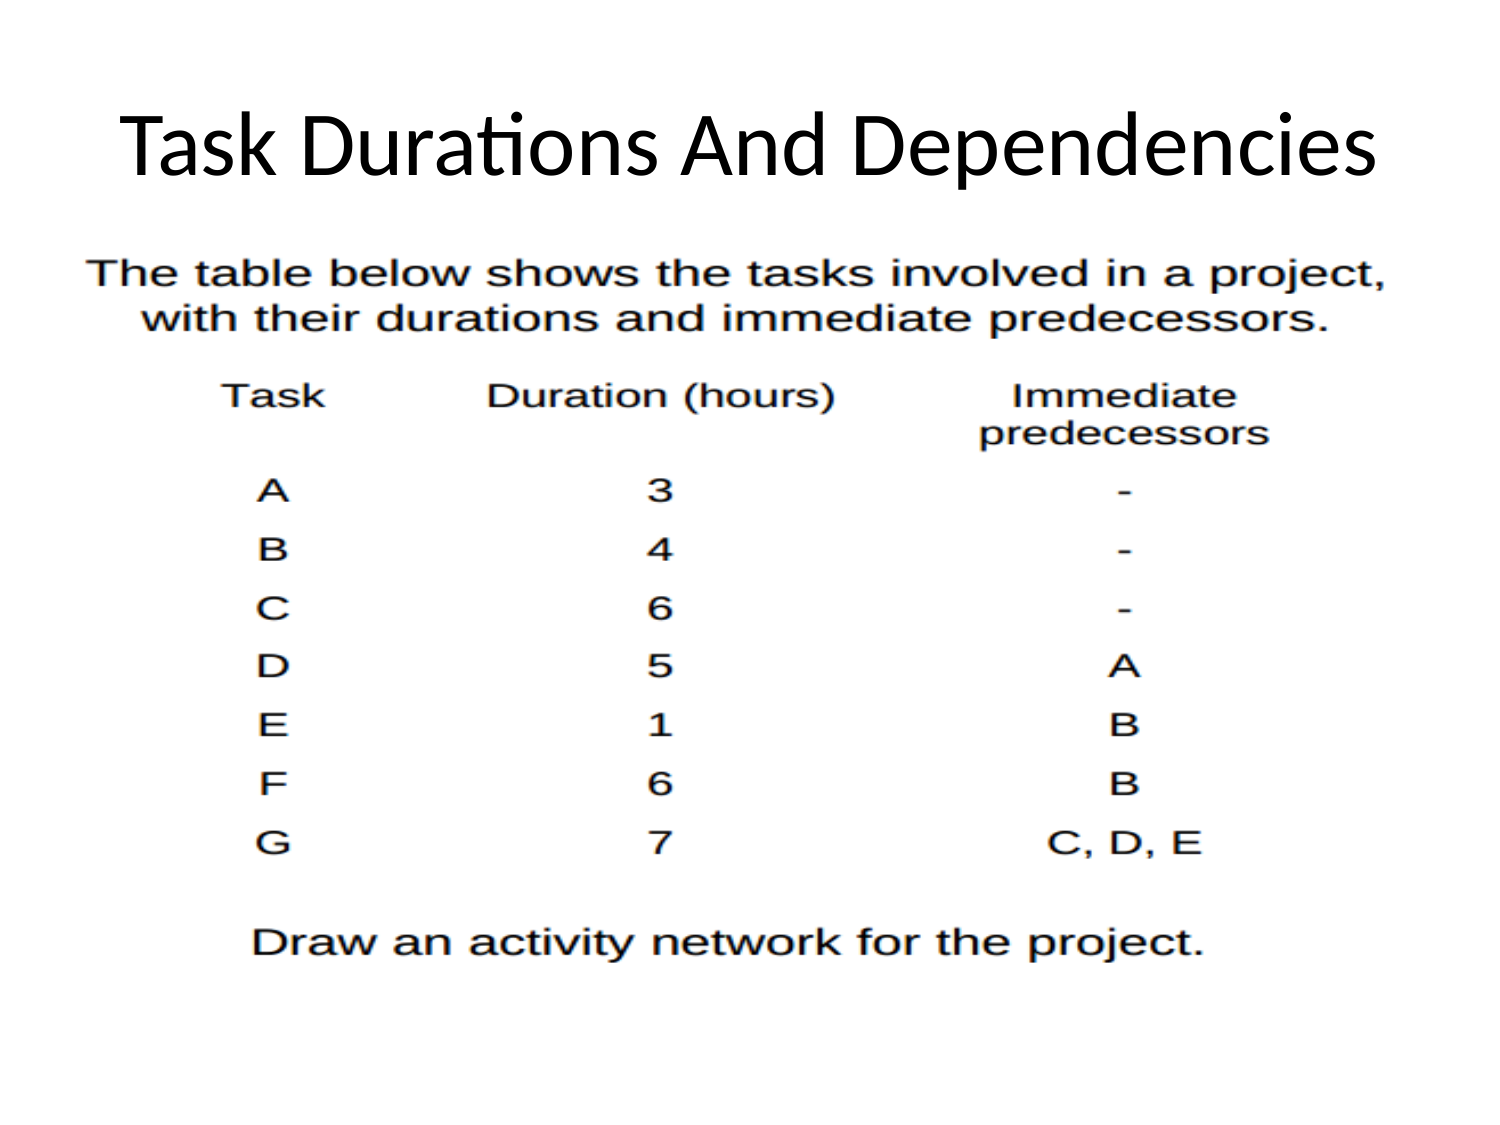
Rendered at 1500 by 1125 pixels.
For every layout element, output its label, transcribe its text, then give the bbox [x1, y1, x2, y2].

title Task Durations And Dependencies [75, 45, 1425, 233]
picture [74, 249, 1451, 1026]
